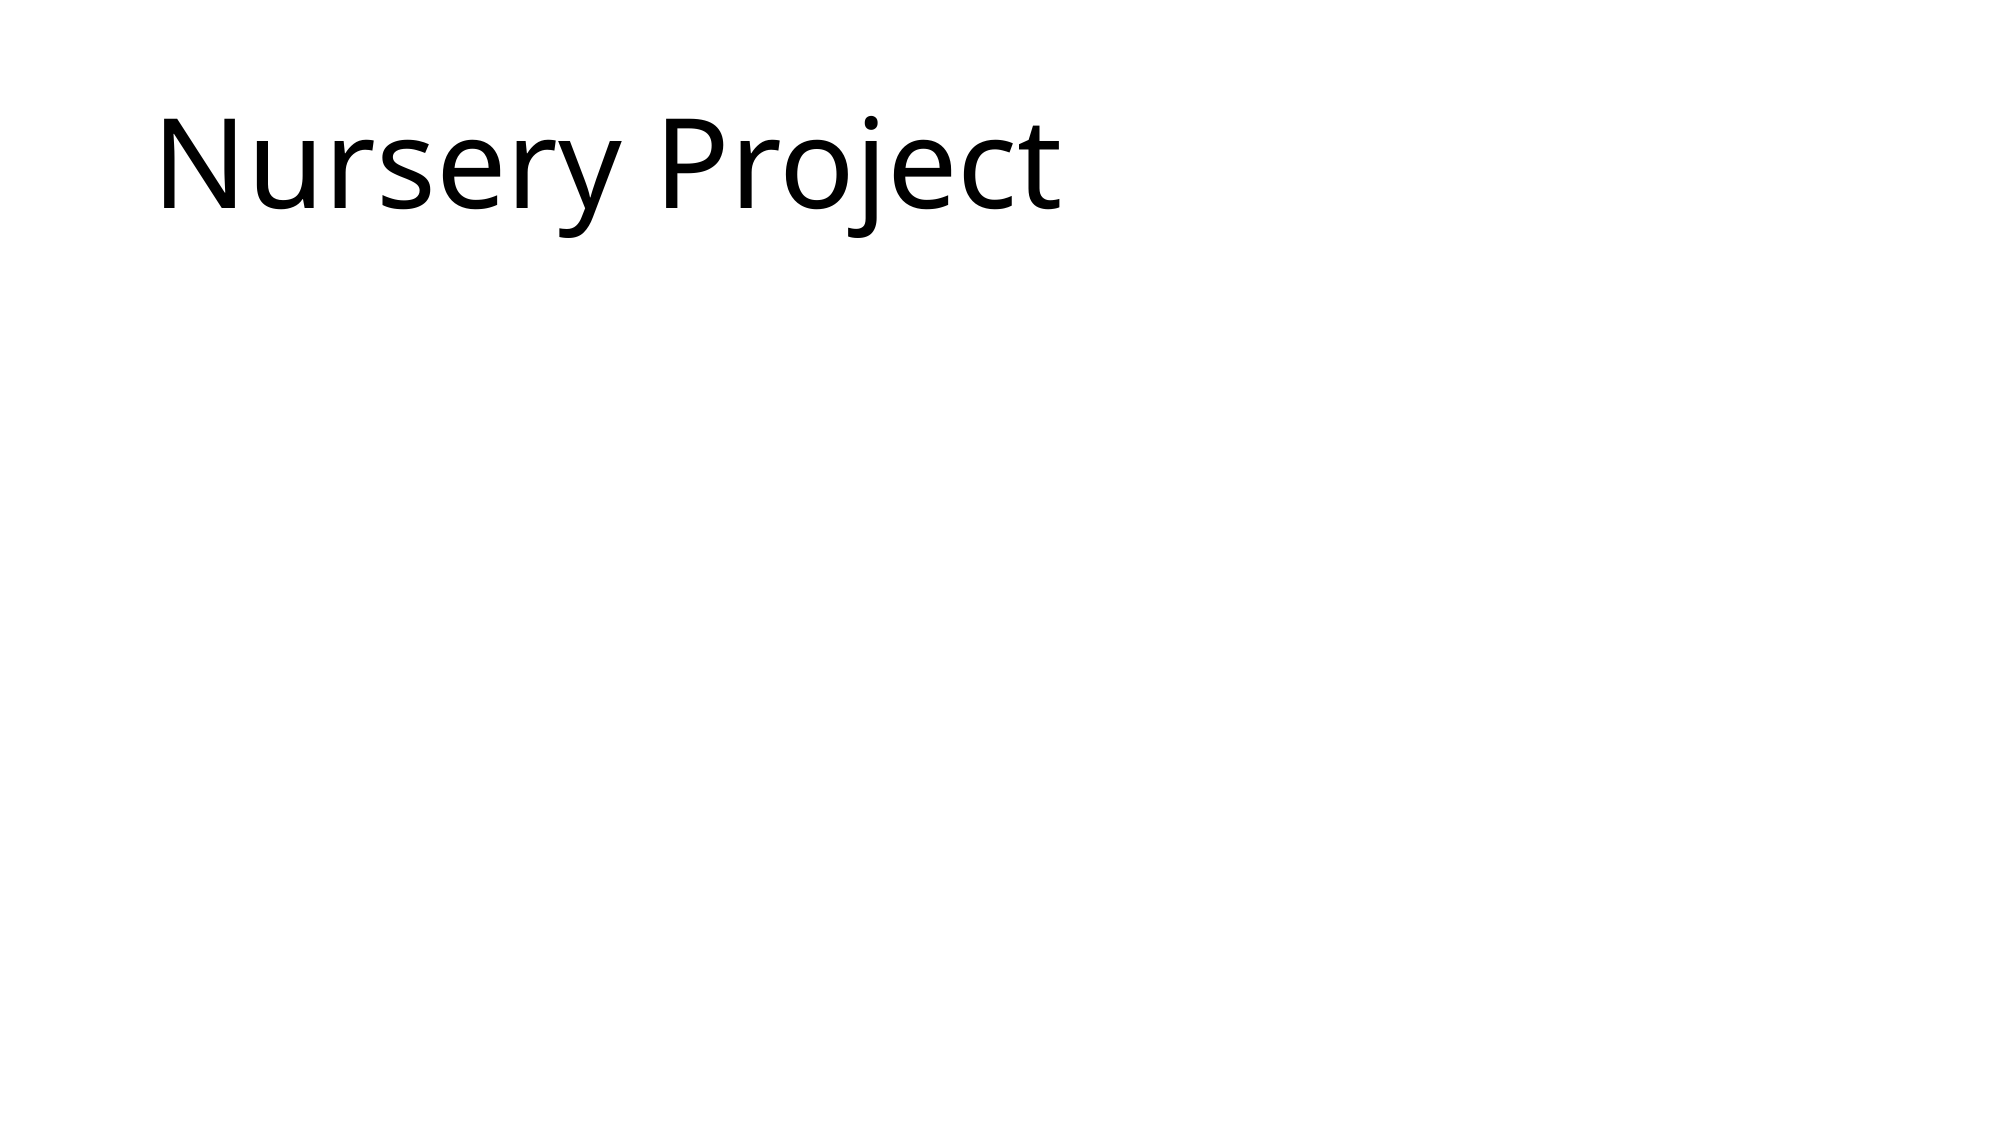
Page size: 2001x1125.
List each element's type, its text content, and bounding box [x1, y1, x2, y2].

title Nursery Project [137, 59, 1863, 278]
